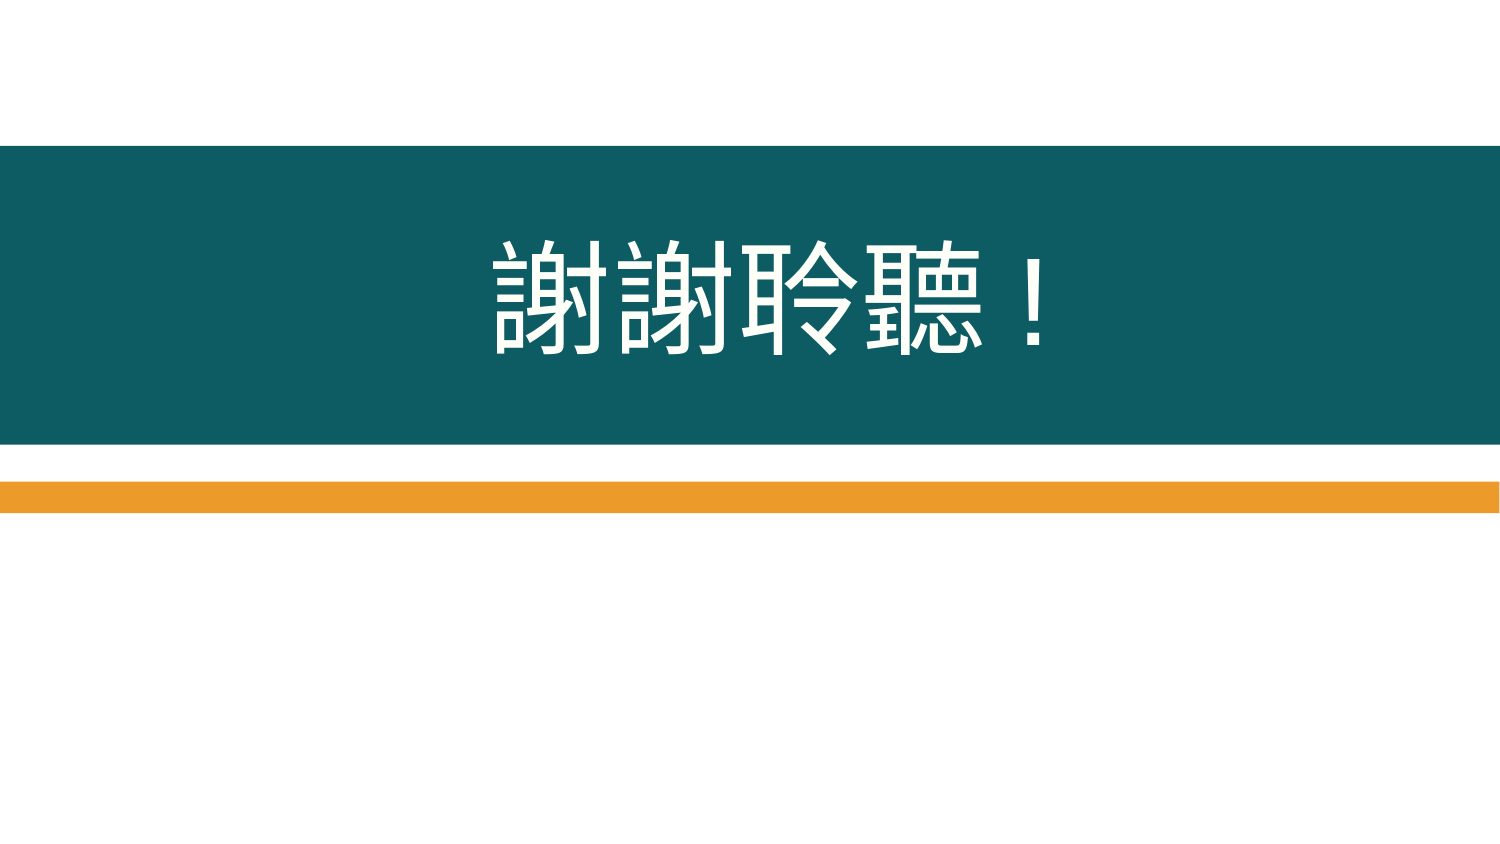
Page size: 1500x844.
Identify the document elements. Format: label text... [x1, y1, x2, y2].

text_box 謝謝聆聽! [0, 145, 1500, 445]
text_box [0, 481, 1500, 514]
